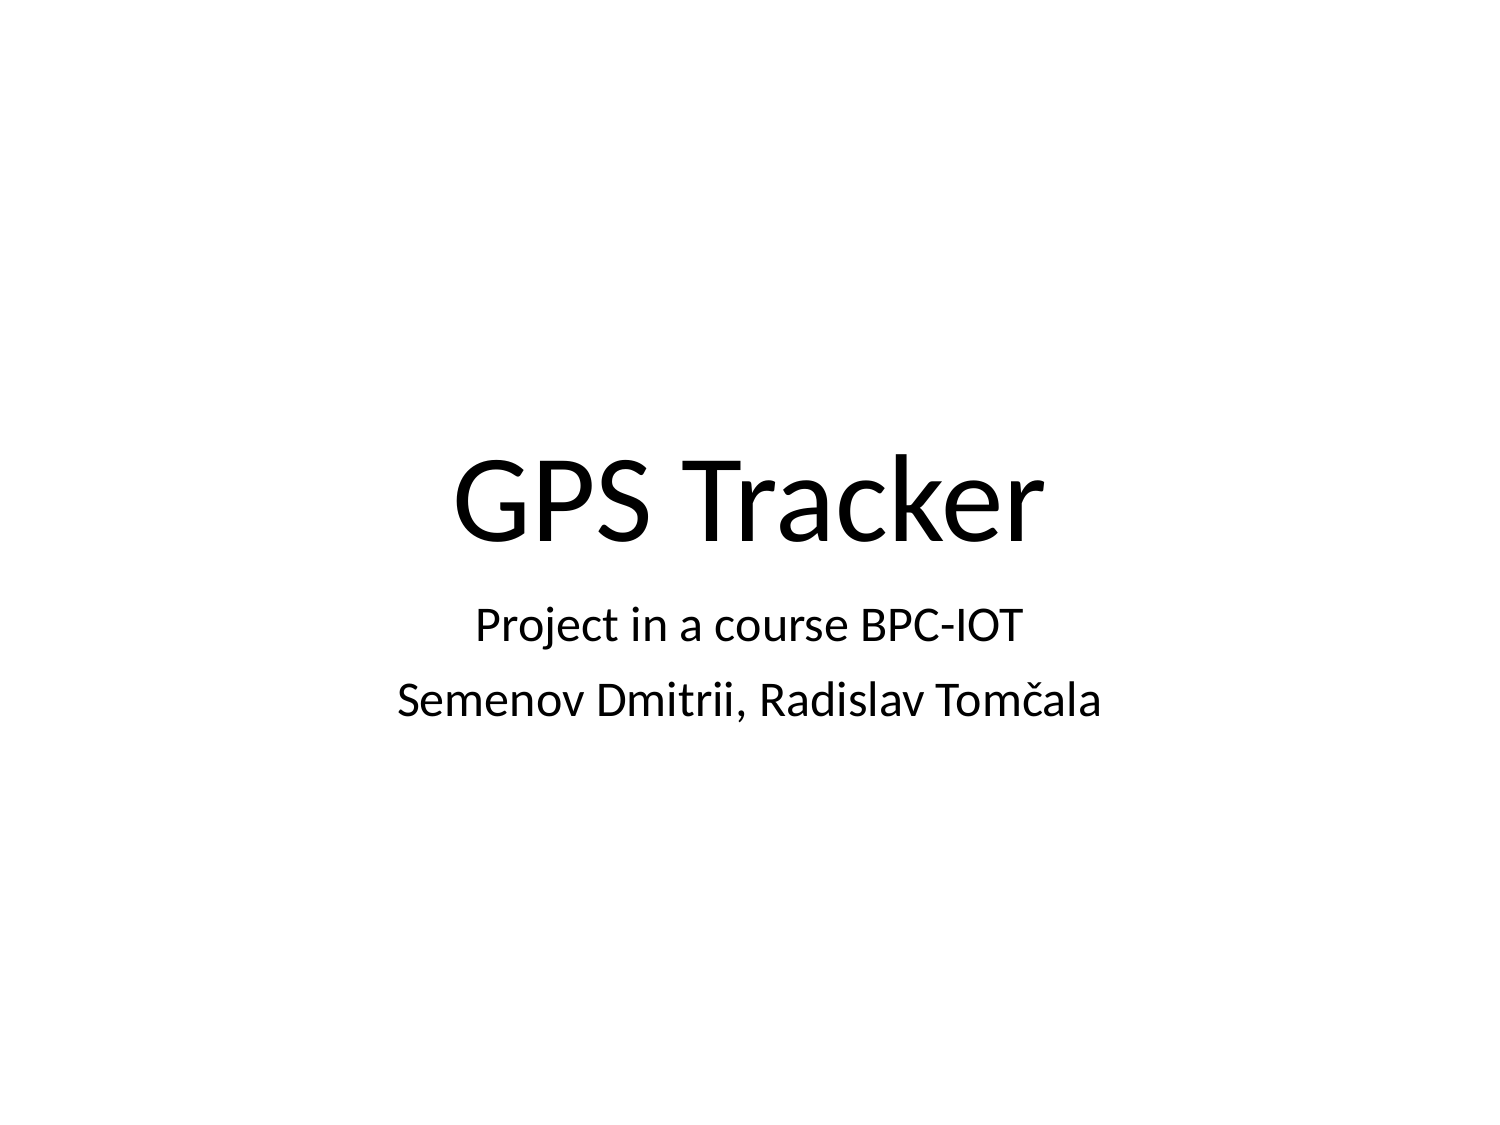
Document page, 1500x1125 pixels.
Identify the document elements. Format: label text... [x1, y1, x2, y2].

subtitle Project in a course BPC-IOT Semenov Dmitrii, Radislav Tomčala [187, 590, 1313, 863]
title GPS Tracker [112, 184, 1388, 576]
